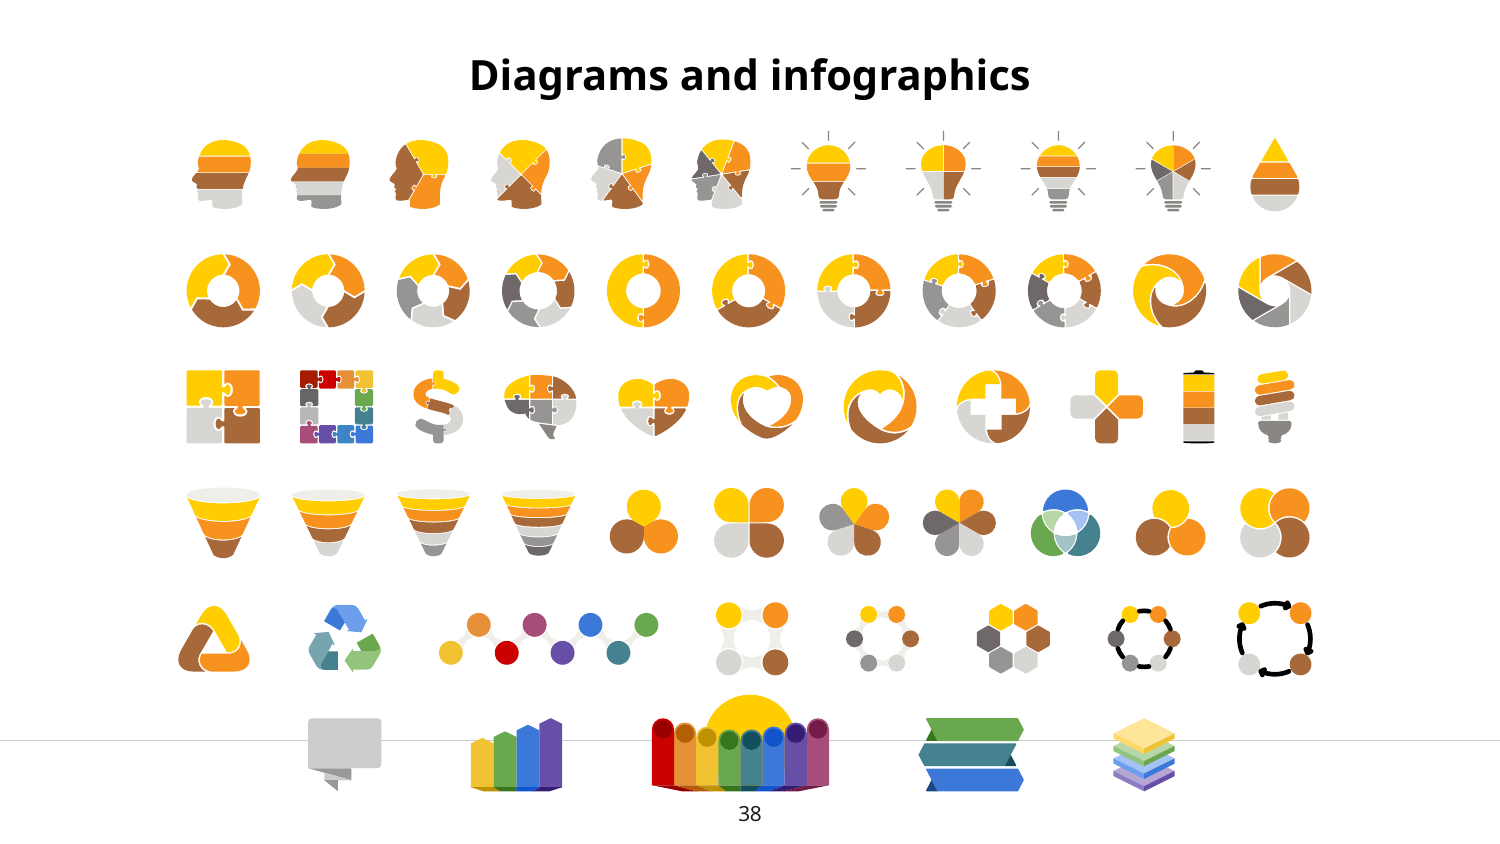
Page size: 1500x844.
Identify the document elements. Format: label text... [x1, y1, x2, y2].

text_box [1238, 601, 1312, 676]
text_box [817, 253, 891, 328]
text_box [1113, 717, 1175, 792]
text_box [690, 137, 752, 212]
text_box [651, 717, 830, 792]
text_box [413, 370, 464, 444]
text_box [845, 605, 920, 672]
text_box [1132, 489, 1207, 556]
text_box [956, 370, 1031, 444]
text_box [976, 603, 1051, 674]
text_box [711, 253, 786, 328]
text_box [186, 487, 260, 559]
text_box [715, 601, 789, 676]
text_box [1020, 130, 1097, 212]
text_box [438, 612, 659, 665]
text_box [1027, 254, 1102, 328]
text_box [470, 717, 563, 792]
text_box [501, 253, 576, 328]
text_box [1135, 130, 1212, 212]
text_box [389, 137, 452, 212]
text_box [606, 254, 681, 328]
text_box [308, 604, 382, 673]
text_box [606, 489, 681, 557]
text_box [817, 487, 891, 558]
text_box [922, 487, 997, 559]
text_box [1254, 369, 1296, 444]
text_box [1070, 370, 1144, 444]
title Diagrams and infographics [140, 40, 1360, 106]
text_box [186, 254, 261, 328]
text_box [1107, 605, 1181, 672]
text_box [307, 718, 382, 792]
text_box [396, 254, 470, 328]
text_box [905, 130, 982, 212]
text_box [1183, 370, 1215, 444]
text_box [177, 605, 251, 672]
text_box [501, 489, 576, 556]
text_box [291, 489, 366, 557]
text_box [299, 370, 374, 444]
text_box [1238, 487, 1312, 558]
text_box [1238, 253, 1312, 328]
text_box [730, 374, 804, 439]
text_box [712, 485, 786, 560]
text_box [790, 130, 867, 212]
slide_number ‹#› [705, 799, 795, 844]
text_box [503, 374, 577, 440]
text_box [1027, 489, 1102, 557]
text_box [186, 370, 260, 444]
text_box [291, 254, 365, 328]
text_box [490, 137, 552, 212]
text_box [1132, 254, 1207, 328]
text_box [918, 717, 1025, 792]
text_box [922, 254, 996, 328]
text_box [191, 137, 252, 212]
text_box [843, 370, 917, 444]
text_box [290, 137, 351, 212]
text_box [590, 137, 653, 212]
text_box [1250, 137, 1300, 212]
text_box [616, 377, 691, 437]
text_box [396, 489, 471, 557]
